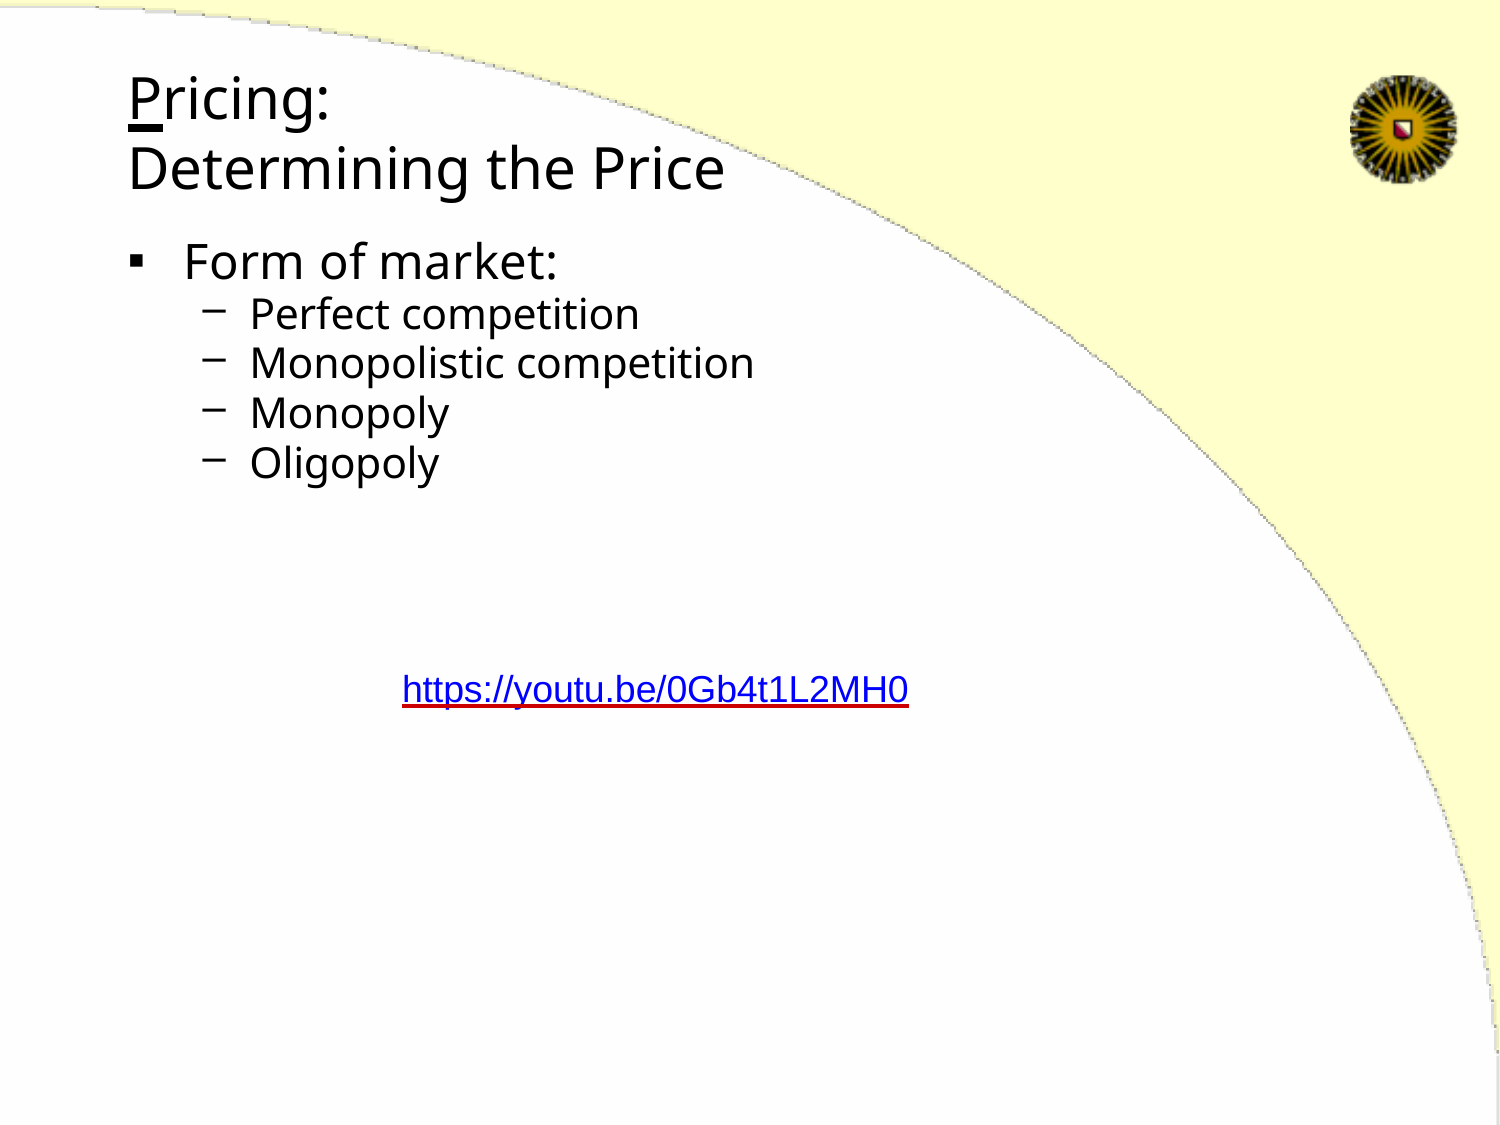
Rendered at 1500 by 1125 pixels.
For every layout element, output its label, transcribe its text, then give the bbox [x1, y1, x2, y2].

text_box Form of market: Perfect competition Monopolistic competition Monopoly Oligopoly [125, 228, 779, 487]
title Pricing: Determining the Price [125, 58, 769, 228]
text_box https://youtu.be/0Gb4t1L2MH0 [399, 662, 914, 710]
picture [0, 0, 1500, 1125]
